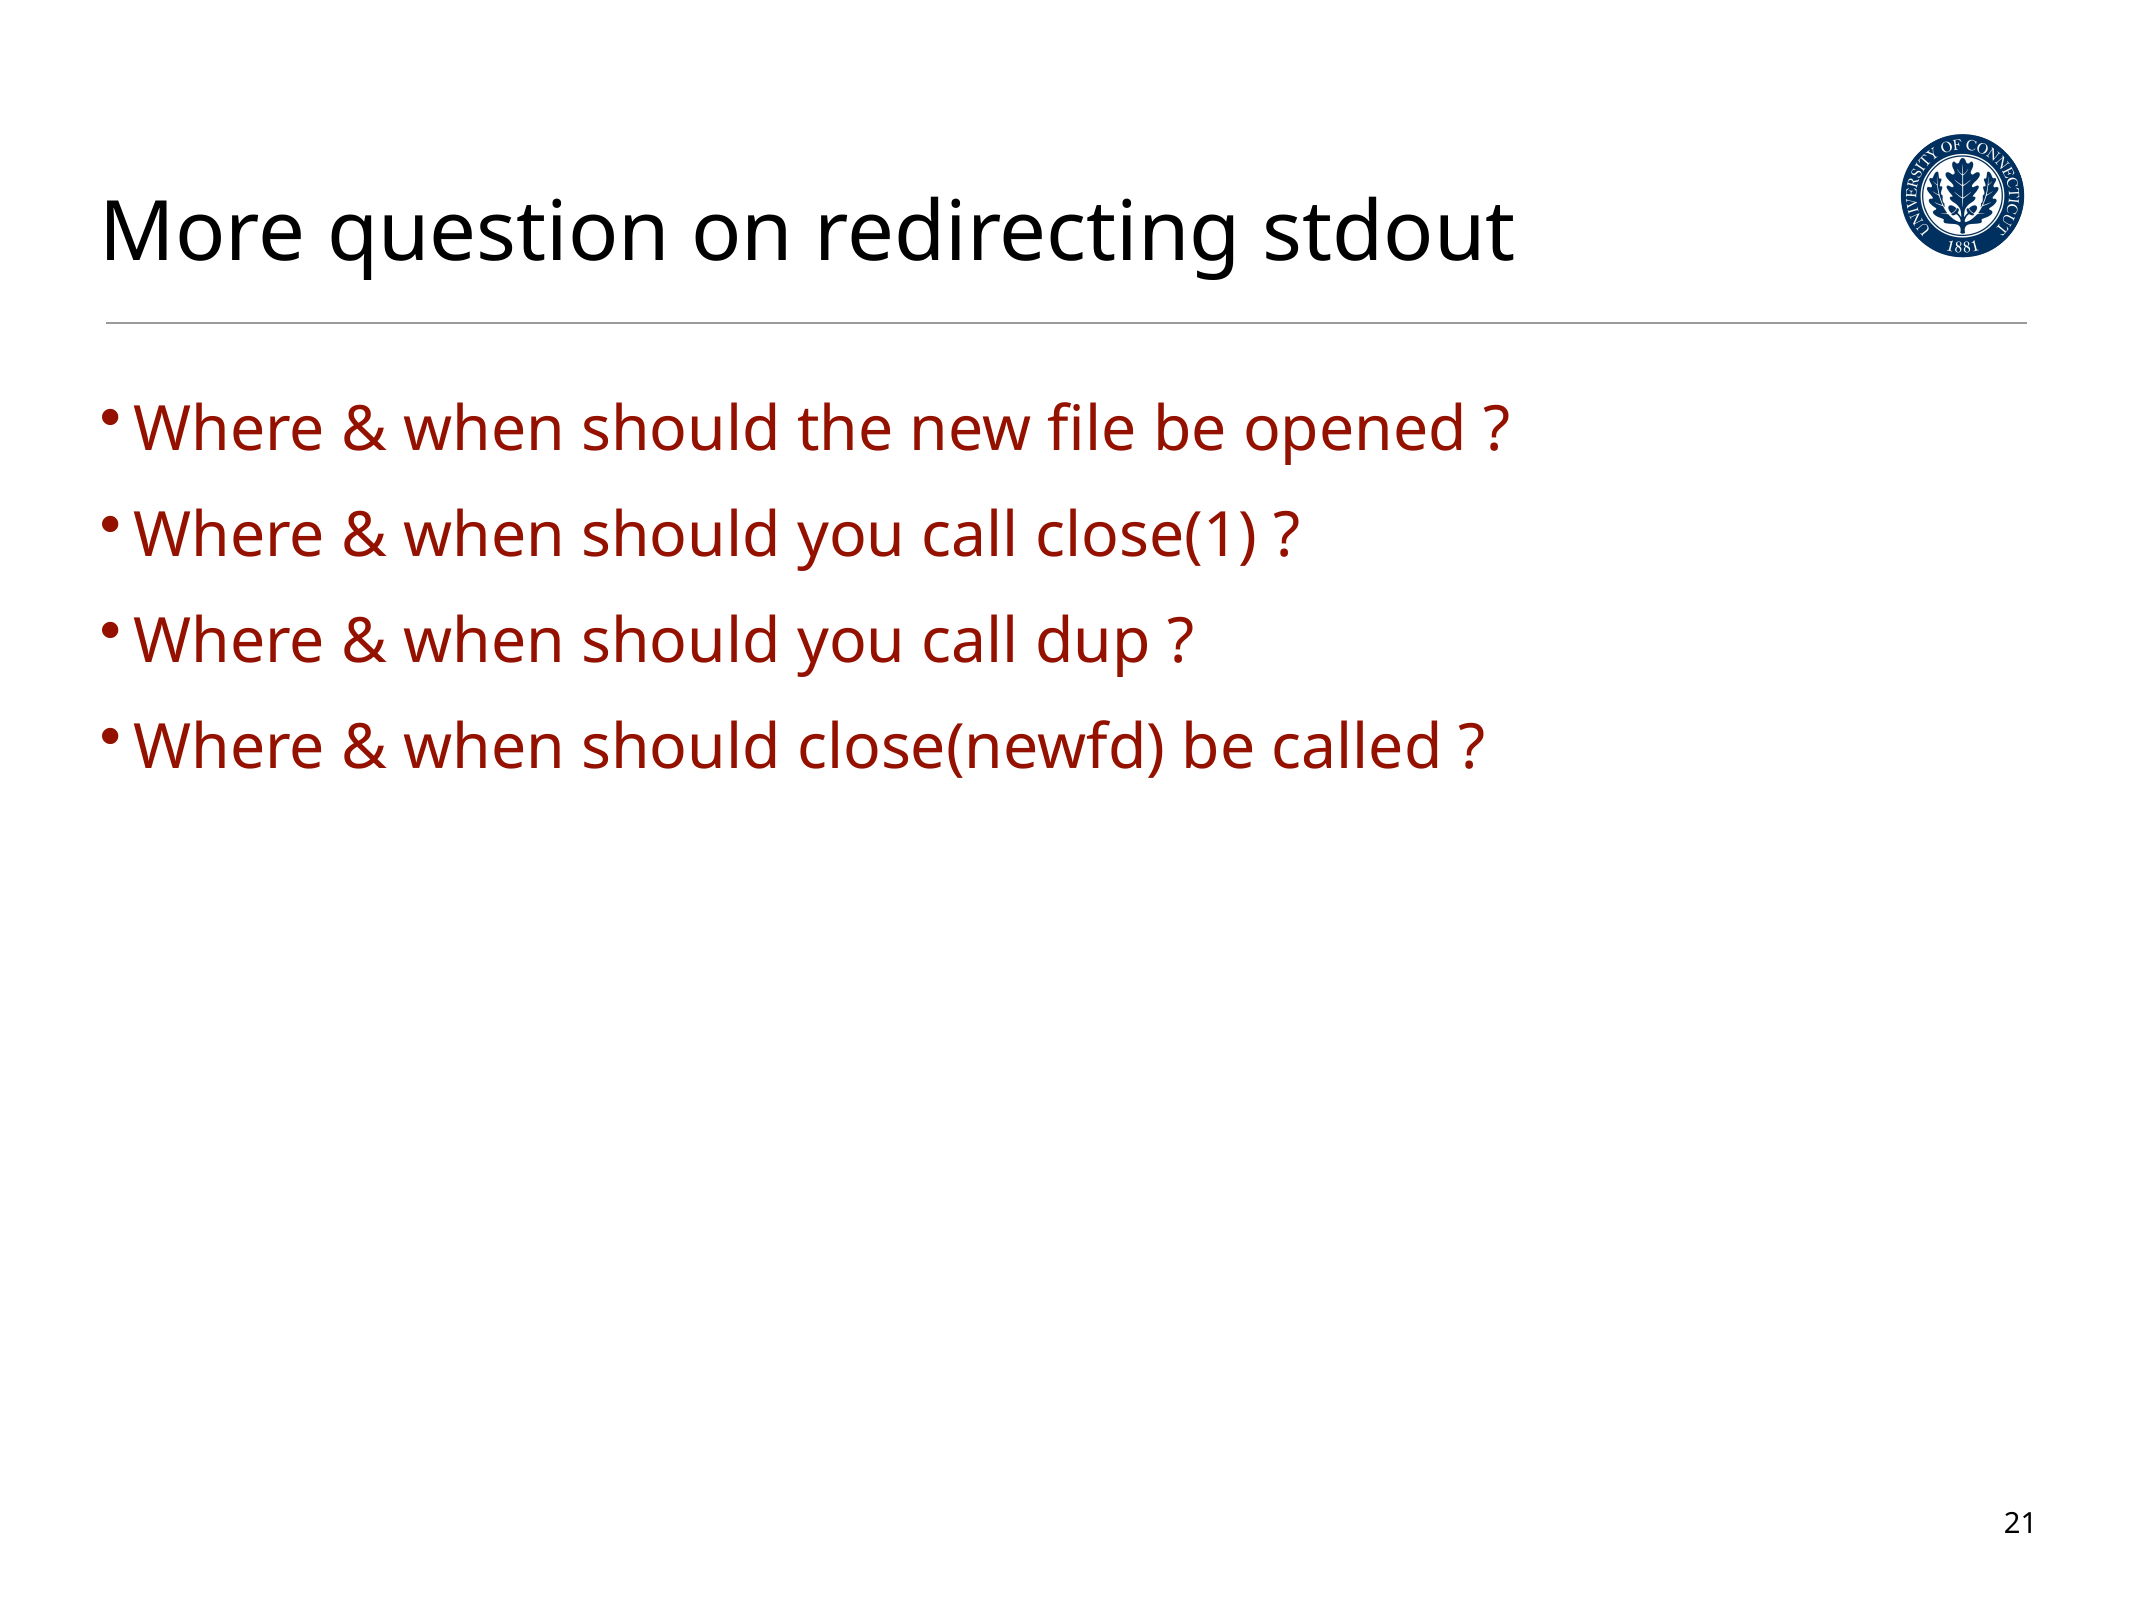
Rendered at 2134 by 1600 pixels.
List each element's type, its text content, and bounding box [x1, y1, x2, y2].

title More question on redirecting stdout [93, 53, 2041, 284]
slide_number 21 [1996, 1497, 2045, 1544]
list Where & when should the new file be opened ? Where & when should you call close(1) ? Where & when should you call dup ? Where & when should close(newfd) be called ? [93, 380, 2041, 1459]
